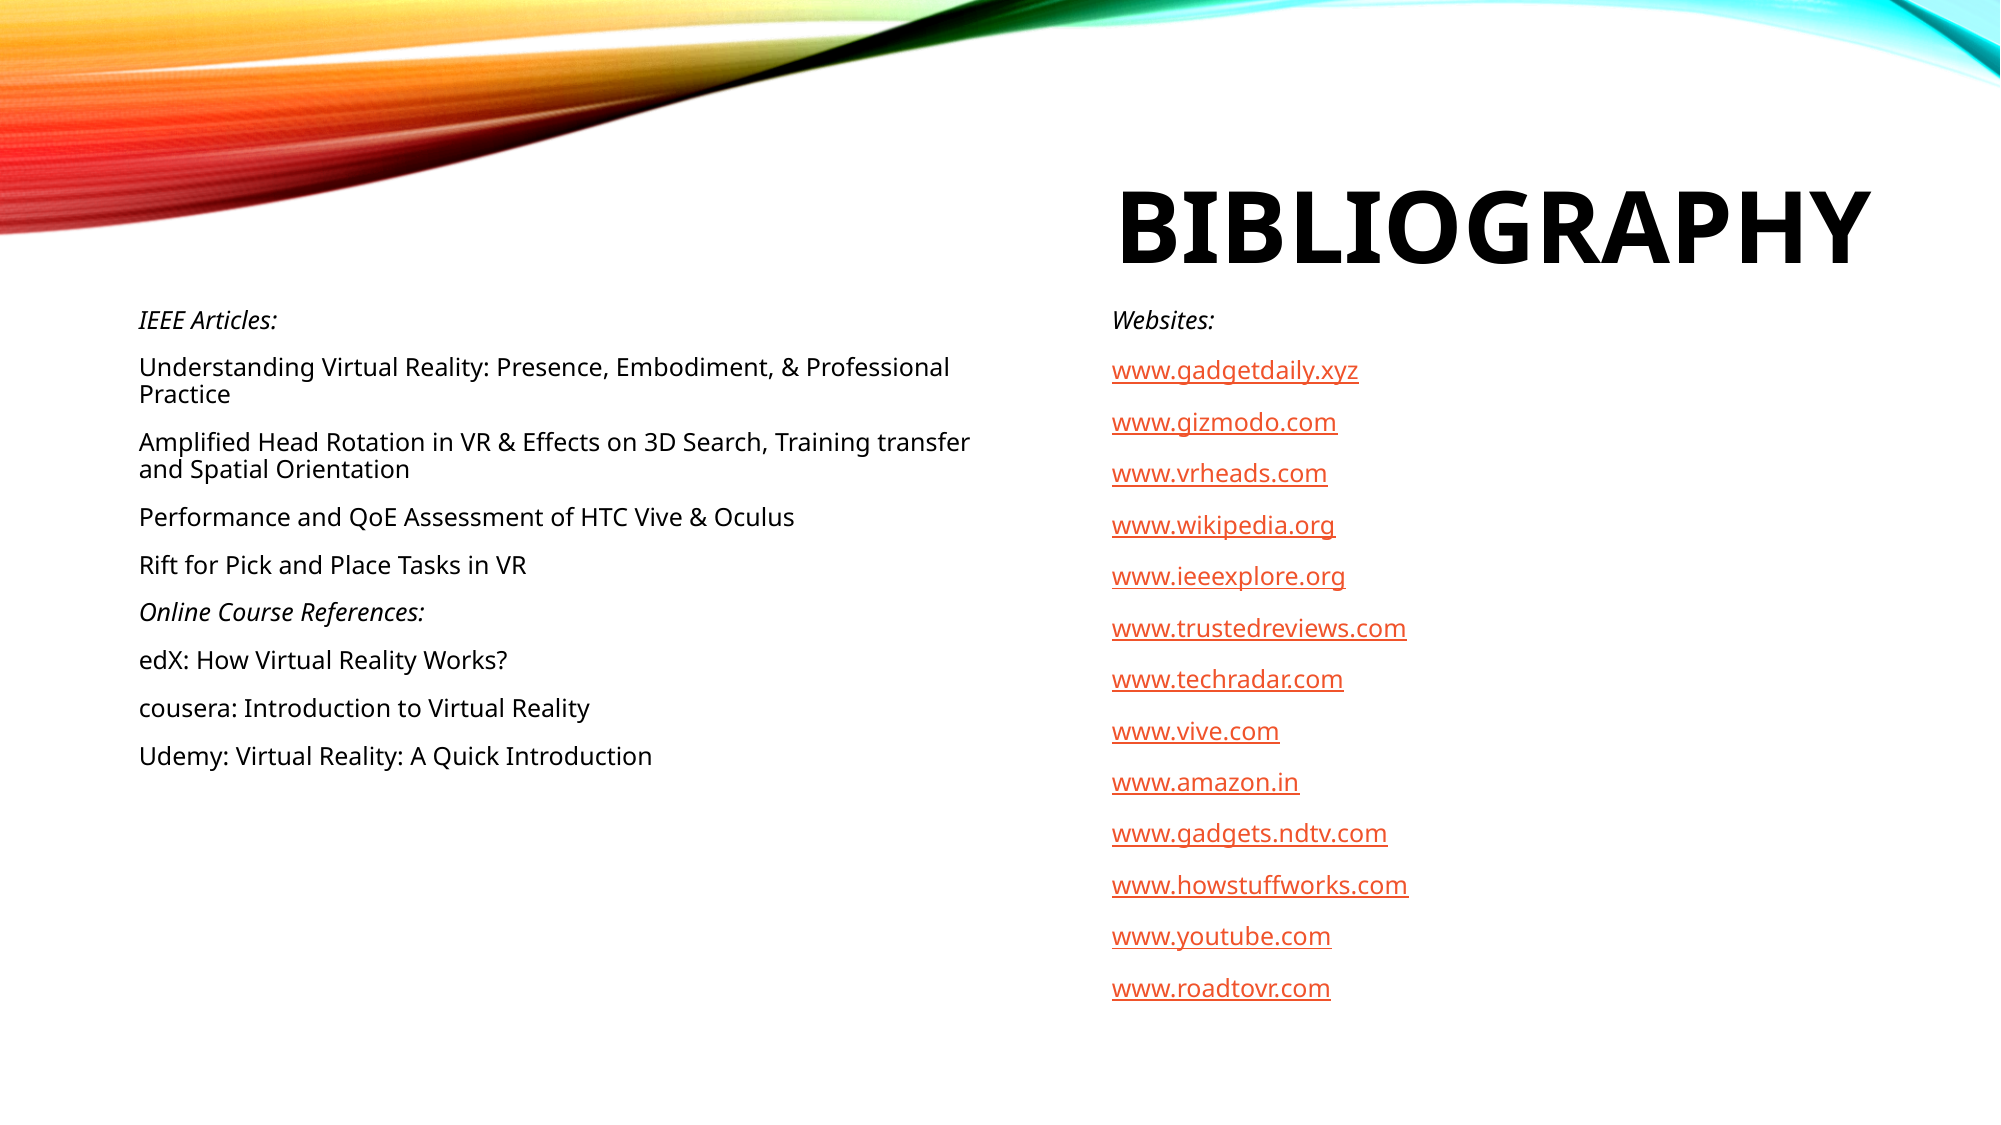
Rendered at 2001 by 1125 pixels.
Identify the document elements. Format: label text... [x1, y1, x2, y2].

title BIBLIOGRAPHY [474, 125, 1888, 338]
list Websites: www.gadgetdaily.xyz www.gizmodo.com www.vrheads.com www.wikipedia.org www.ieeexplore.org www.trustedreviews.com www.techradar.com www.vive.com www.amazon.in www.gadgets.ndtv.com www.howstuffworks.com www.youtube.com www.roadtovr.com [1096, 300, 1972, 961]
list IEEE Articles: Understanding Virtual Reality: Presence, Embodiment, & Professional Practice Amplified Head Rotation in VR & Effects on 3D Search, Training transfer and Spatial Orientation Performance and QoE Assessment of HTC Vive & Oculus Rift for Pick and Place Tasks in VR Online Course References: edX: How Virtual Reality Works? cousera: Introduction to Virtual Reality Udemy: Virtual Reality: A Quick Introduction [123, 300, 999, 961]
picture [0, 0, 2000, 237]
